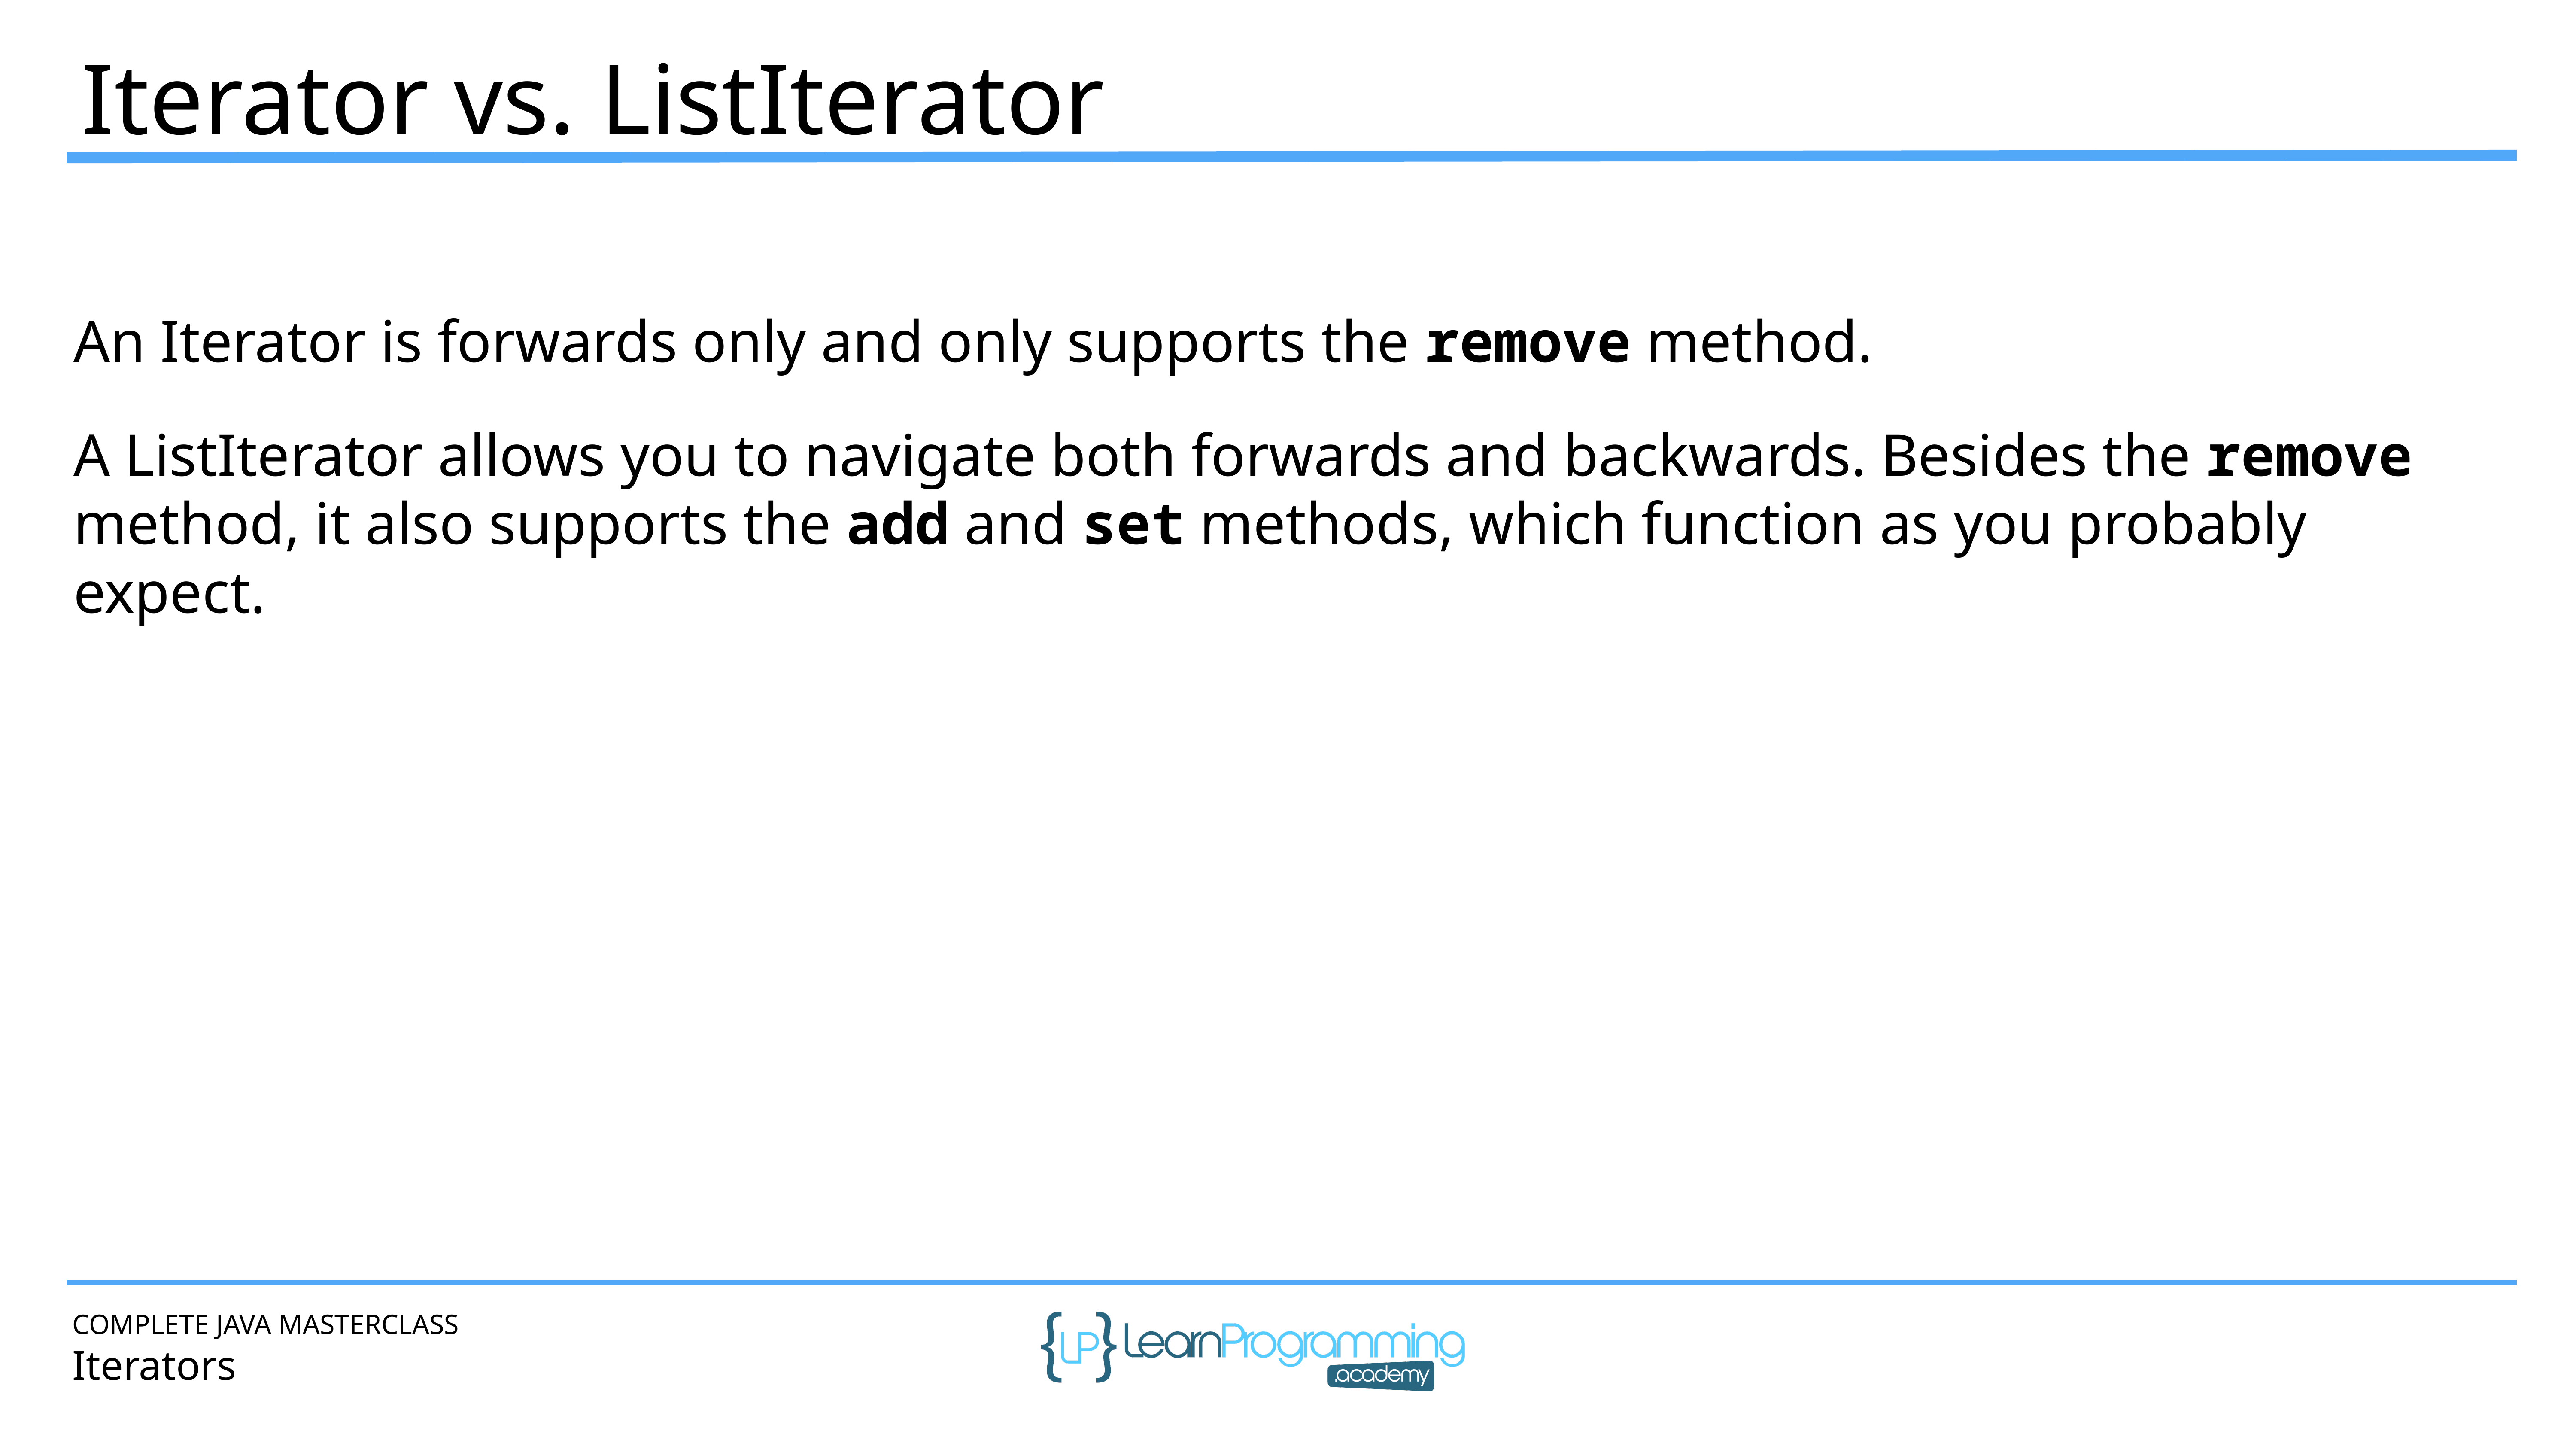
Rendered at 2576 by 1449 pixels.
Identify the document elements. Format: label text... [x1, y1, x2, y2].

text_box Iterator vs. ListIterator [76, 32, 1111, 159]
text_box COMPLETE JAVA MASTERCLASS Iterators [67, 1302, 1030, 1394]
text_box An Iterator is forwards only and only supports the remove method. A ListIterator allows you to navigate both forwards and backwards. Besides the remove method, it also supports the add and set methods, which function as you probably expect. [67, 301, 2517, 1139]
picture [1032, 1302, 1477, 1400]
